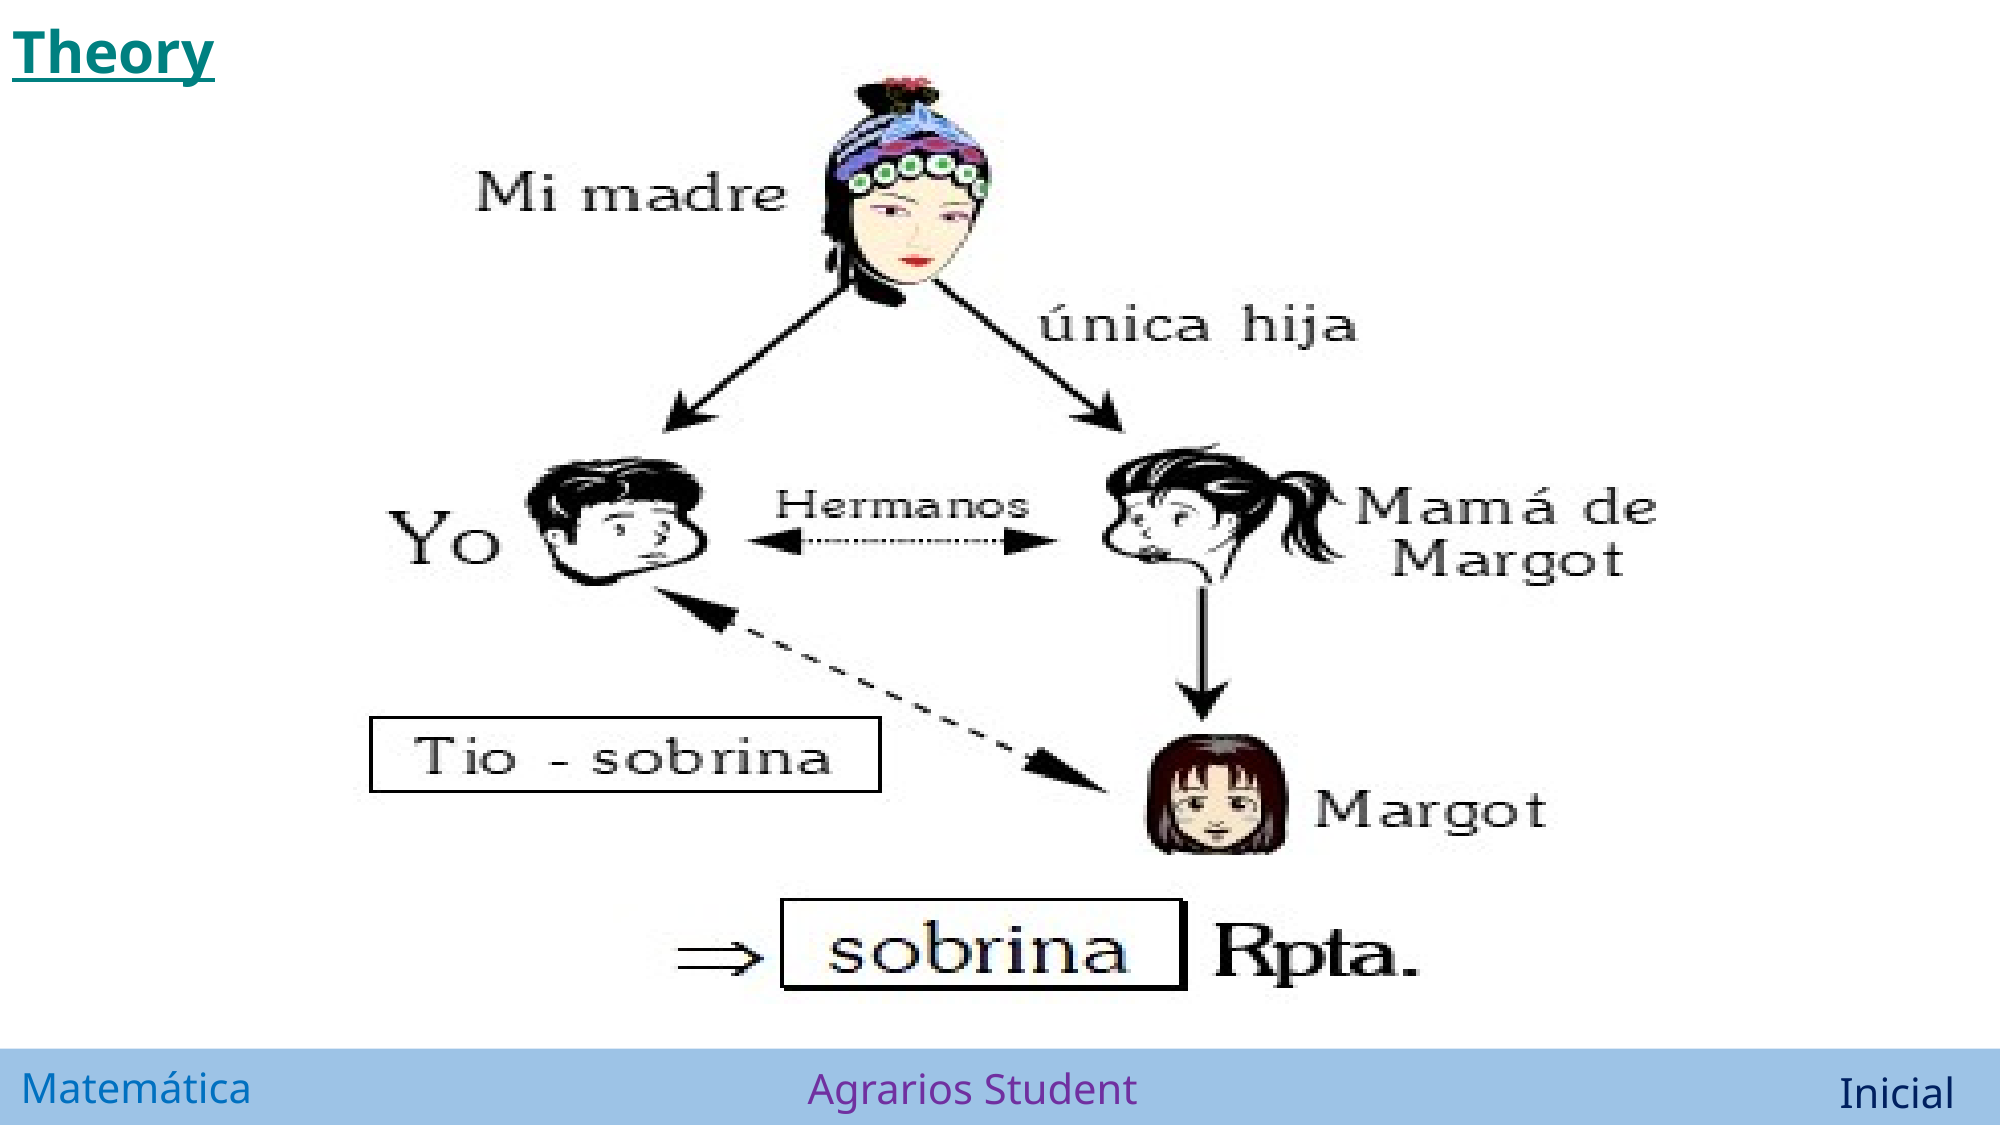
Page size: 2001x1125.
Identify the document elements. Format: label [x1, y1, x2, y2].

picture [353, 63, 1685, 1004]
